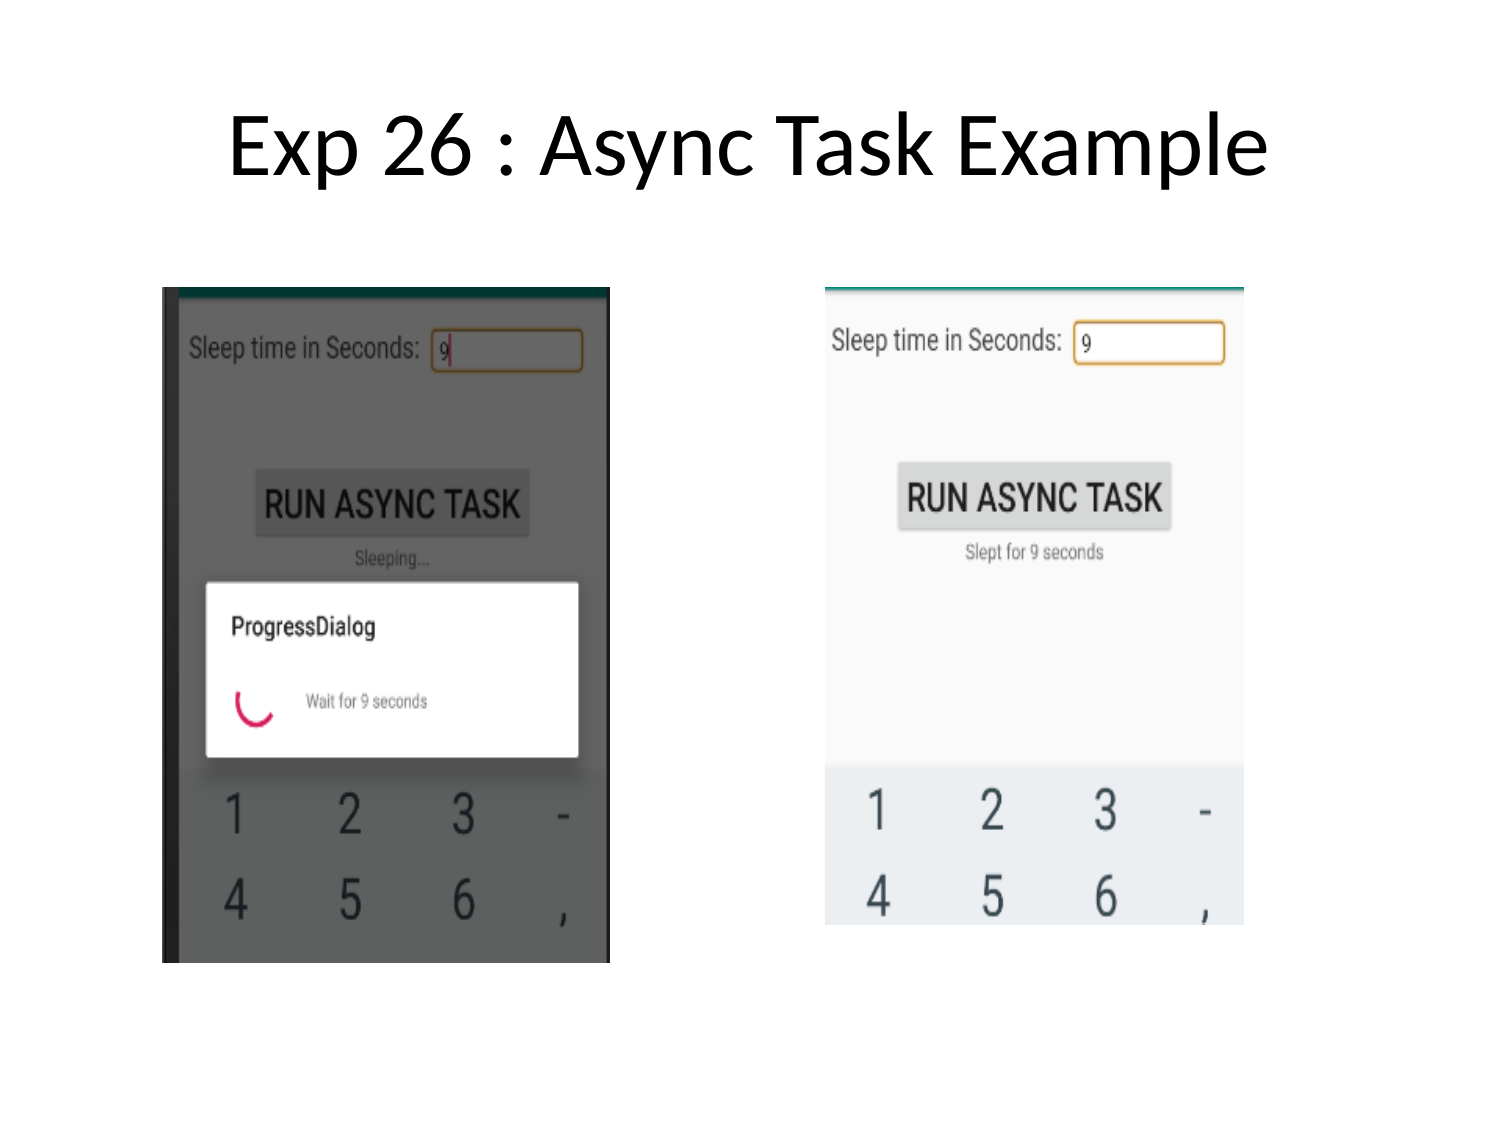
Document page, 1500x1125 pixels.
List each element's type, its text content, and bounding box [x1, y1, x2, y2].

picture [824, 287, 1244, 926]
picture [162, 287, 610, 963]
title Exp 26 : Async Task Example [75, 45, 1425, 233]
